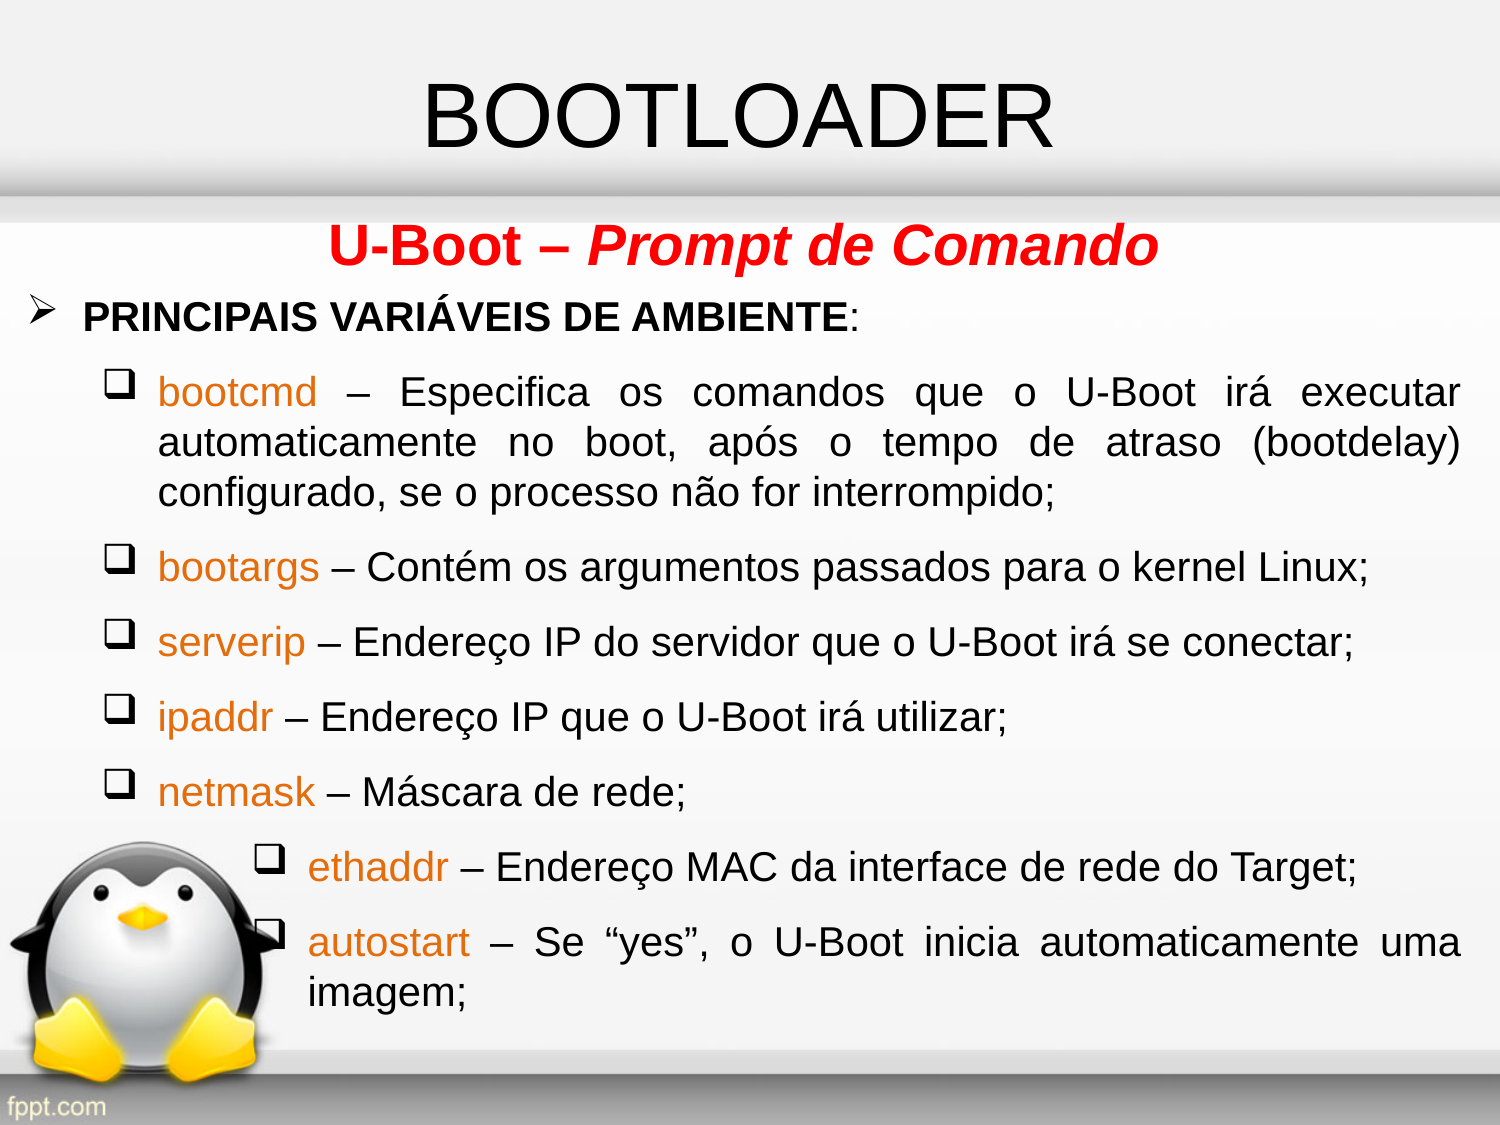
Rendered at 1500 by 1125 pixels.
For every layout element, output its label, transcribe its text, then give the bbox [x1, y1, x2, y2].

picture [0, 0, 1500, 1125]
text_box BOOTLOADER [64, 30, 1415, 192]
text_box U-Boot – Prompt de Comando PRINCIPAIS VARIÁVEIS DE AMBIENTE: bootcmd – Especifica os comandos que o U-Boot irá executar automaticamente no boot, após o tempo de atraso (bootdelay) configurado, se o processo não for interrompido; bootargs – Contém os argumentos passados para o kernel Linux; serverip – Endereço IP do servidor que o U-Boot irá se conectar; ipaddr – Endereço IP que o U-Boot irá utilizar; netmask – Máscara de rede; ethaddr – Endereço MAC da interface de rede do Target; autostart – Se “yes”, o U-Boot inicia automaticamente uma imagem; [11, 199, 1477, 1067]
